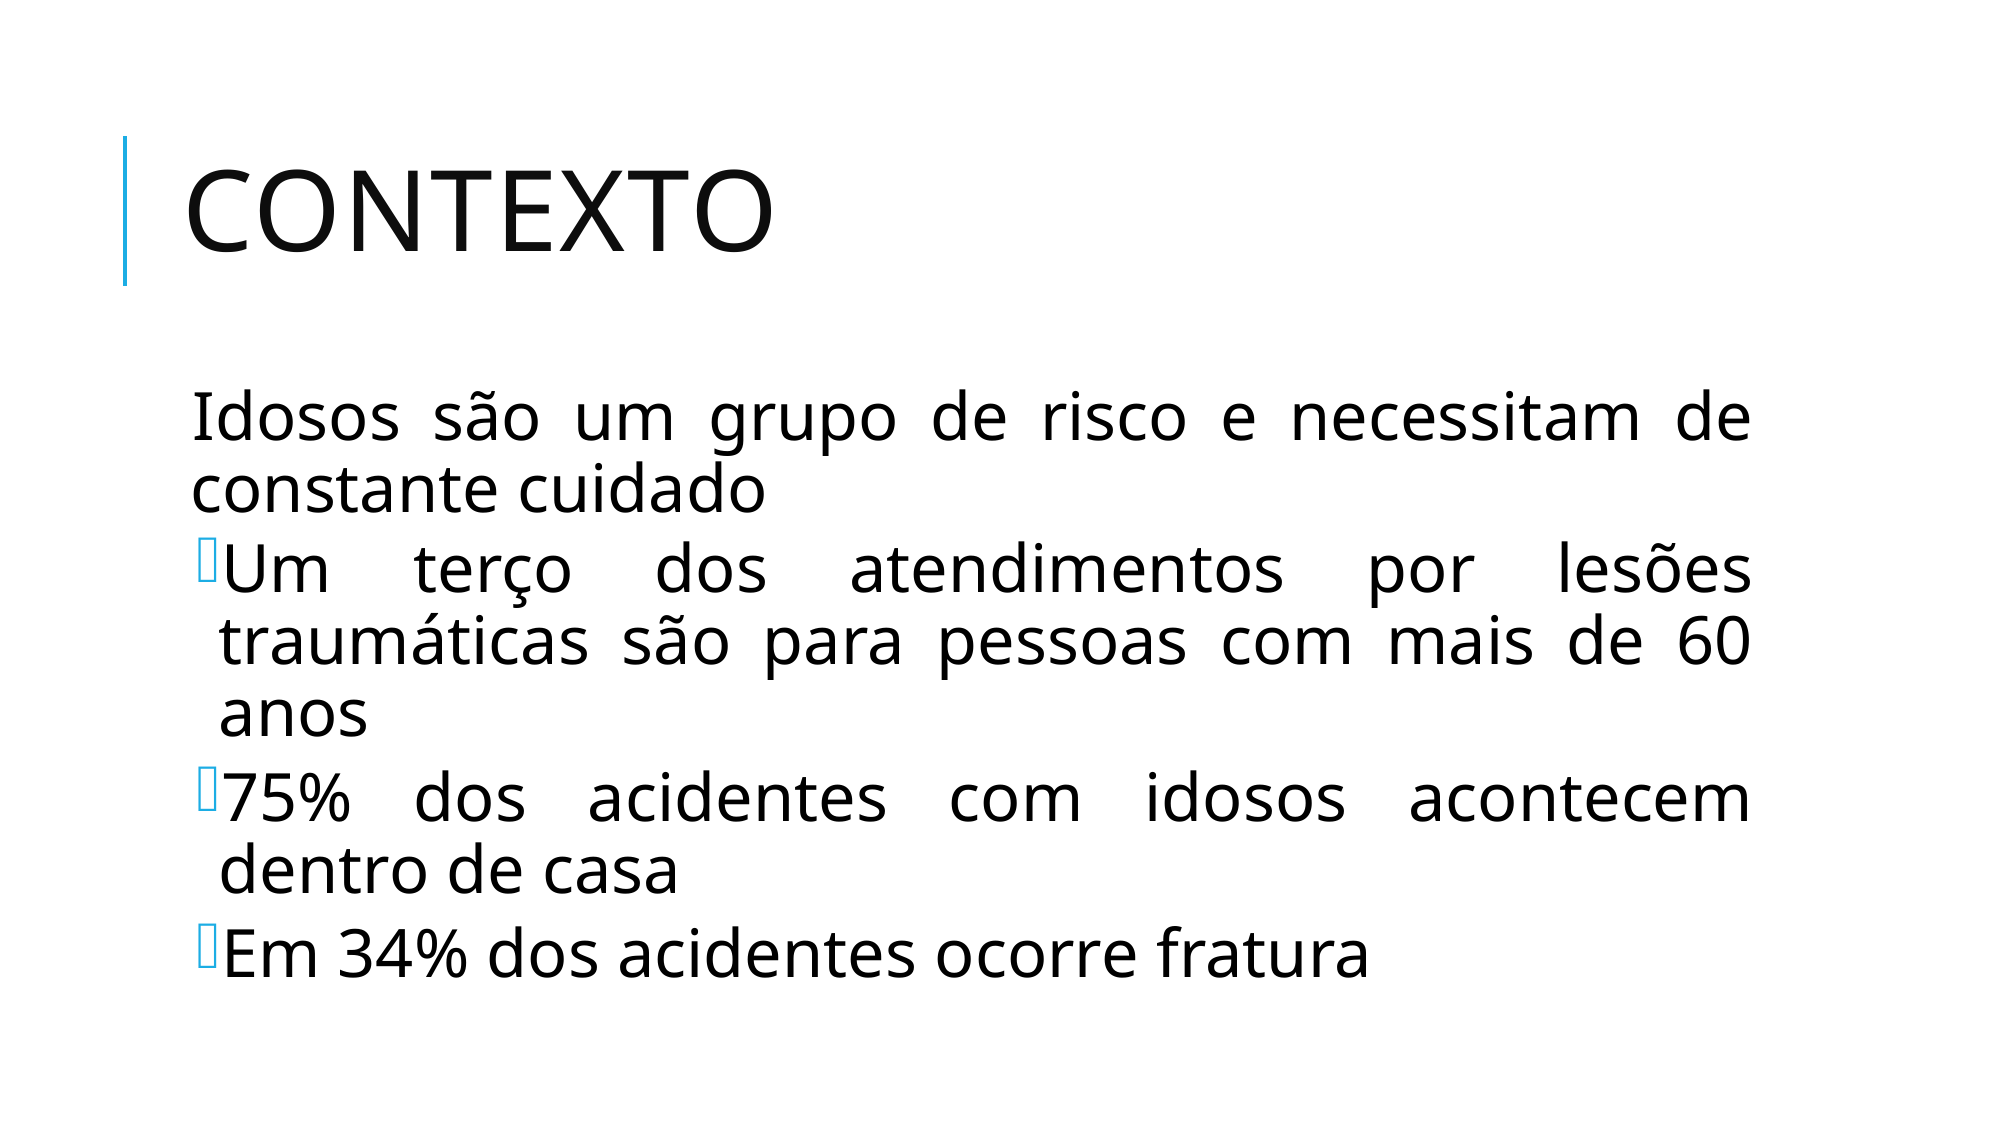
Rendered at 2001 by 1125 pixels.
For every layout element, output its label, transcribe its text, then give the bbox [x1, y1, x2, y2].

list Idosos são um grupo de risco e necessitam de constante cuidado Um terço dos atendimentos por lesões traumáticas são para pessoas com mais de 60 anos 75% dos acidentes com idosos acontecem dentro de casa Em 34% dos acidentes ocorre fratura [168, 375, 1763, 1035]
title contexto [168, 96, 1763, 342]
